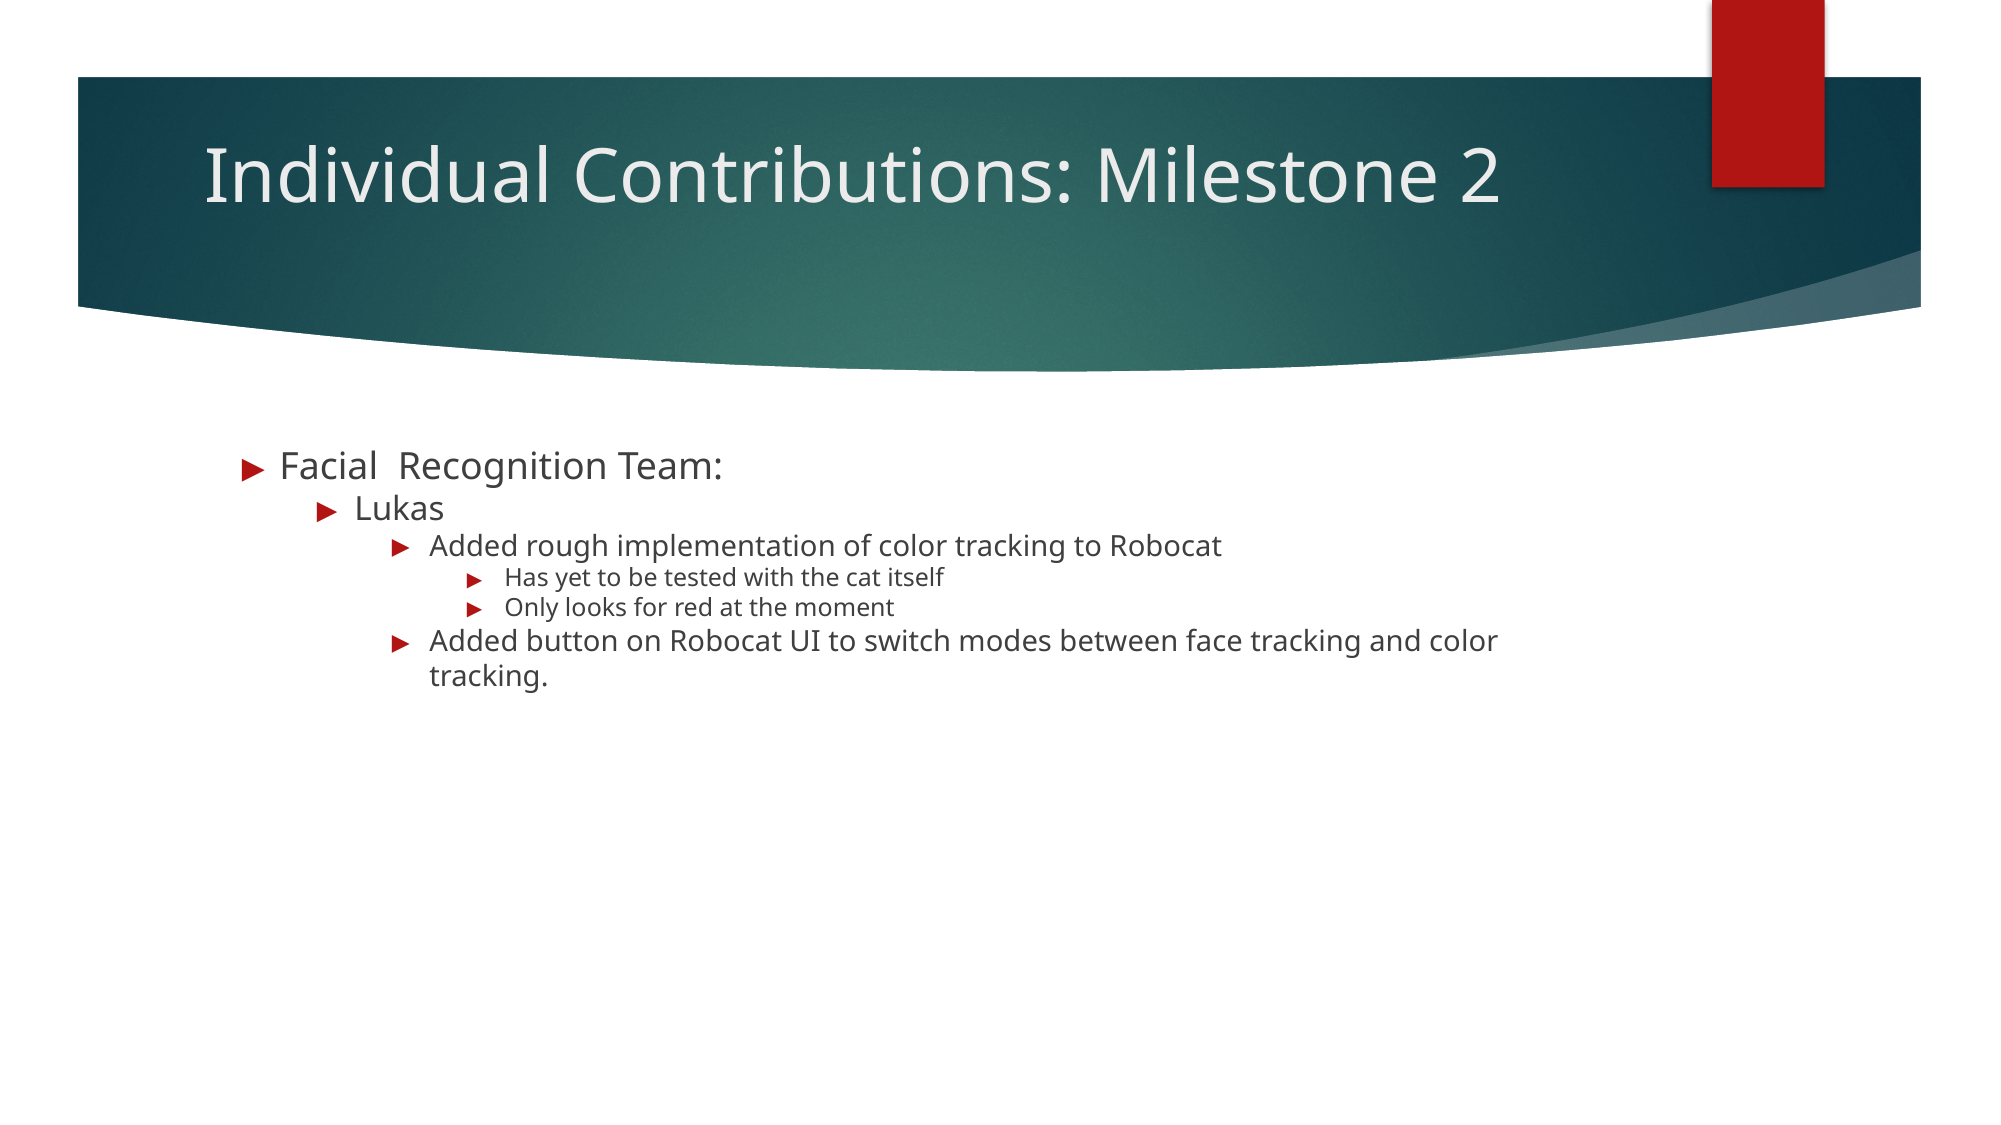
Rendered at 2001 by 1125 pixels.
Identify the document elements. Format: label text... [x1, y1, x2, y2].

title Individual Contributions: Milestone 2 [189, 159, 1736, 276]
list Facial Recognition Team: Lukas Added rough implementation of color tracking to Robocat Has yet to be tested with the cat itself Only looks for red at the moment Added button on Robocat UI to switch modes between face tracking and color tracking. [189, 427, 1638, 988]
picture [79, 78, 1920, 371]
